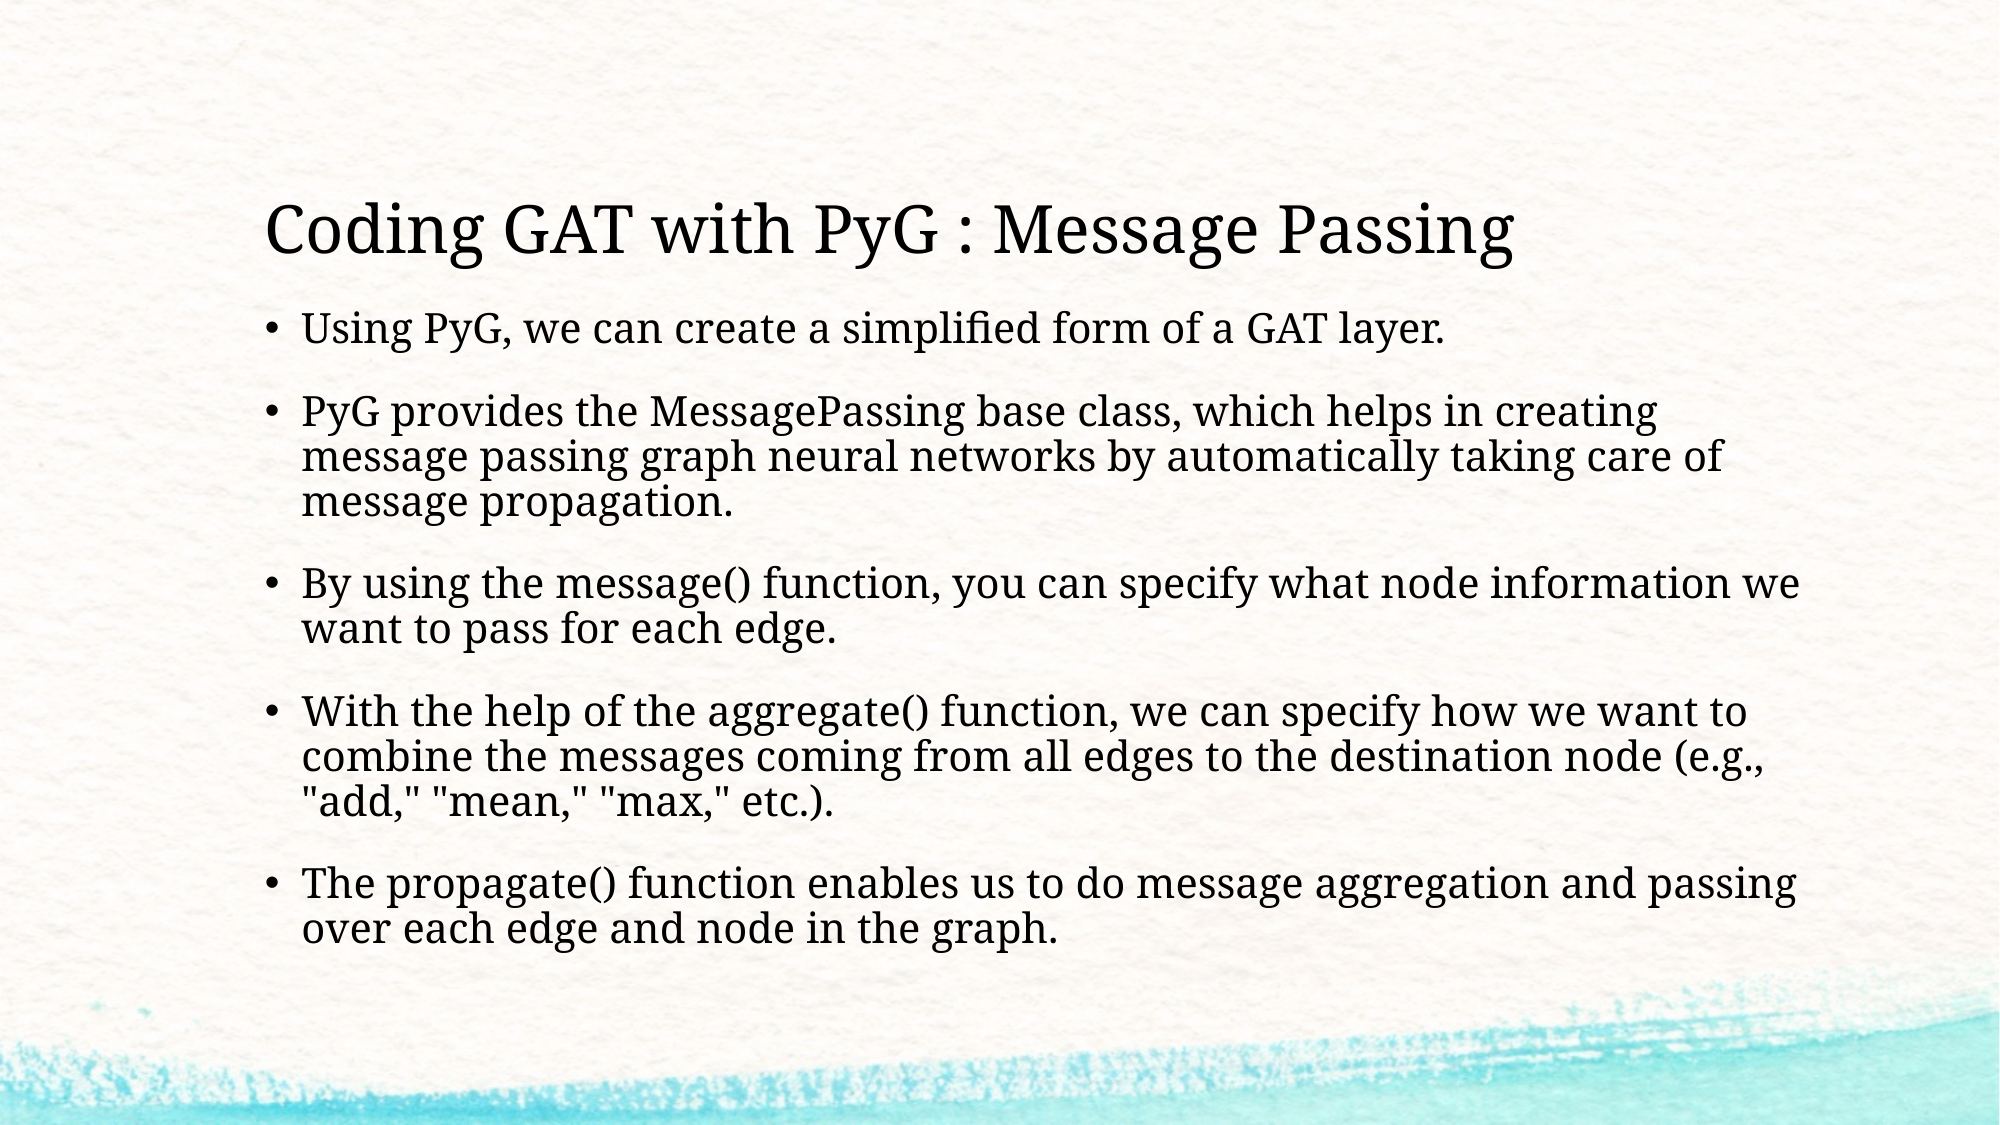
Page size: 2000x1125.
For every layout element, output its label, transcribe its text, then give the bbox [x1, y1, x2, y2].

list Using PyG, we can create a simplified form of a GAT layer. PyG provides the MessagePassing base class, which helps in creating message passing graph neural networks by automatically taking care of message propagation. By using the message() function, you can specify what node information we want to pass for each edge. With the help of the aggregate() function, we can specify how we want to combine the messages coming from all edges to the destination node (e.g., "add," "mean," "max," etc.). The propagate() function enables us to do message aggregation and passing over each edge and node in the graph. [249, 299, 1825, 988]
picture [0, 0, 2000, 1125]
title Coding GAT with PyG : Message Passing [249, 87, 1825, 275]
